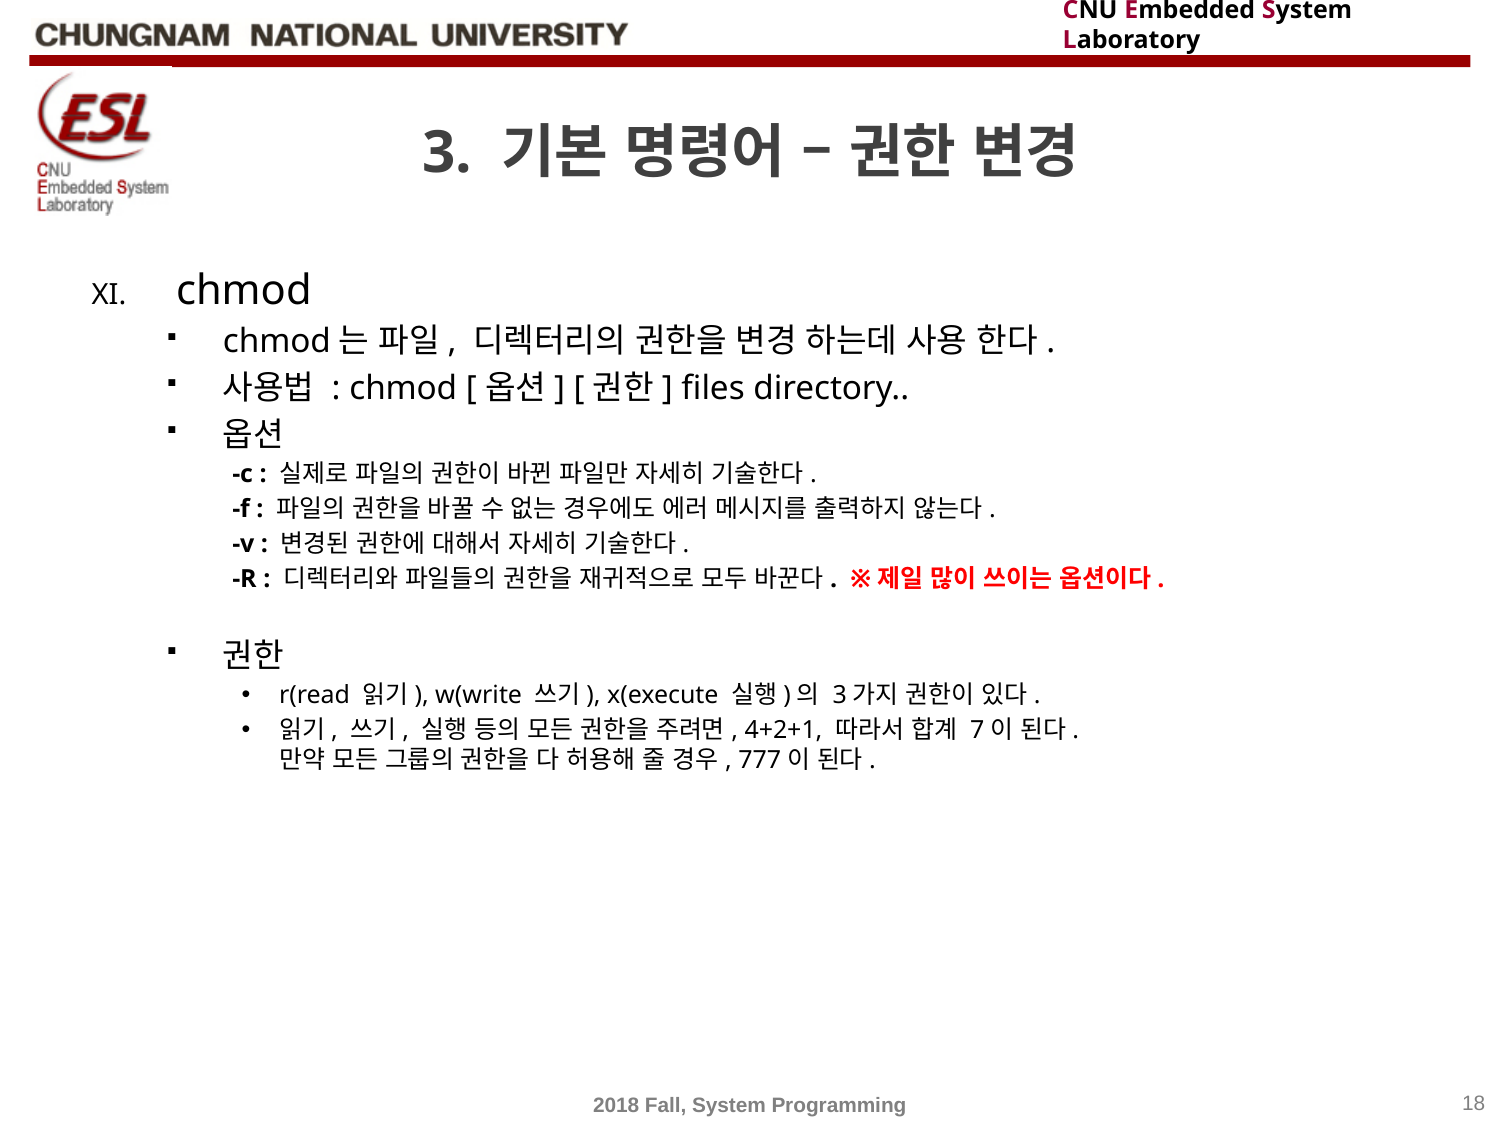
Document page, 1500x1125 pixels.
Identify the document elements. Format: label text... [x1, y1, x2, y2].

footer 2018 Fall, System Programming [0, 1082, 1500, 1125]
picture [31, 18, 634, 52]
title 3. 기본 명령어 – 권한 변경 [31, 90, 1471, 209]
picture [22, 66, 172, 216]
list chmod chmod는 파일, 디렉터리의 권한을 변경 하는데 사용 한다. 사용법 : chmod [옵션] [권한] files directory.. 옵션 -c : 실제로 파일의 권한이 바뀐 파일만 자세히 기술한다. -f : 파일의 권한을 바꿀 수 없는 경우에도 에러 메시지를 출력하지 않는다. -v : 변경된 권한에 대해서 자세히 기술한다. -R : 디렉터리와 파일들의 권한을 재귀적으로 모두 바꾼다. ※제일 많이 쓰이는 옵션이다. 권한 r(read 읽기), w(write 쓰기), x(execute 실행)의 3가지 권한이 있다. 읽기, 쓰기, 실행 등의 모든 권한을 주려면, 4+2+1, 따라서 합계 7이 된다. 만약 모든 그룹의 권한을 다 허용해 줄 경우, 777이 된다. [76, 255, 1436, 1047]
